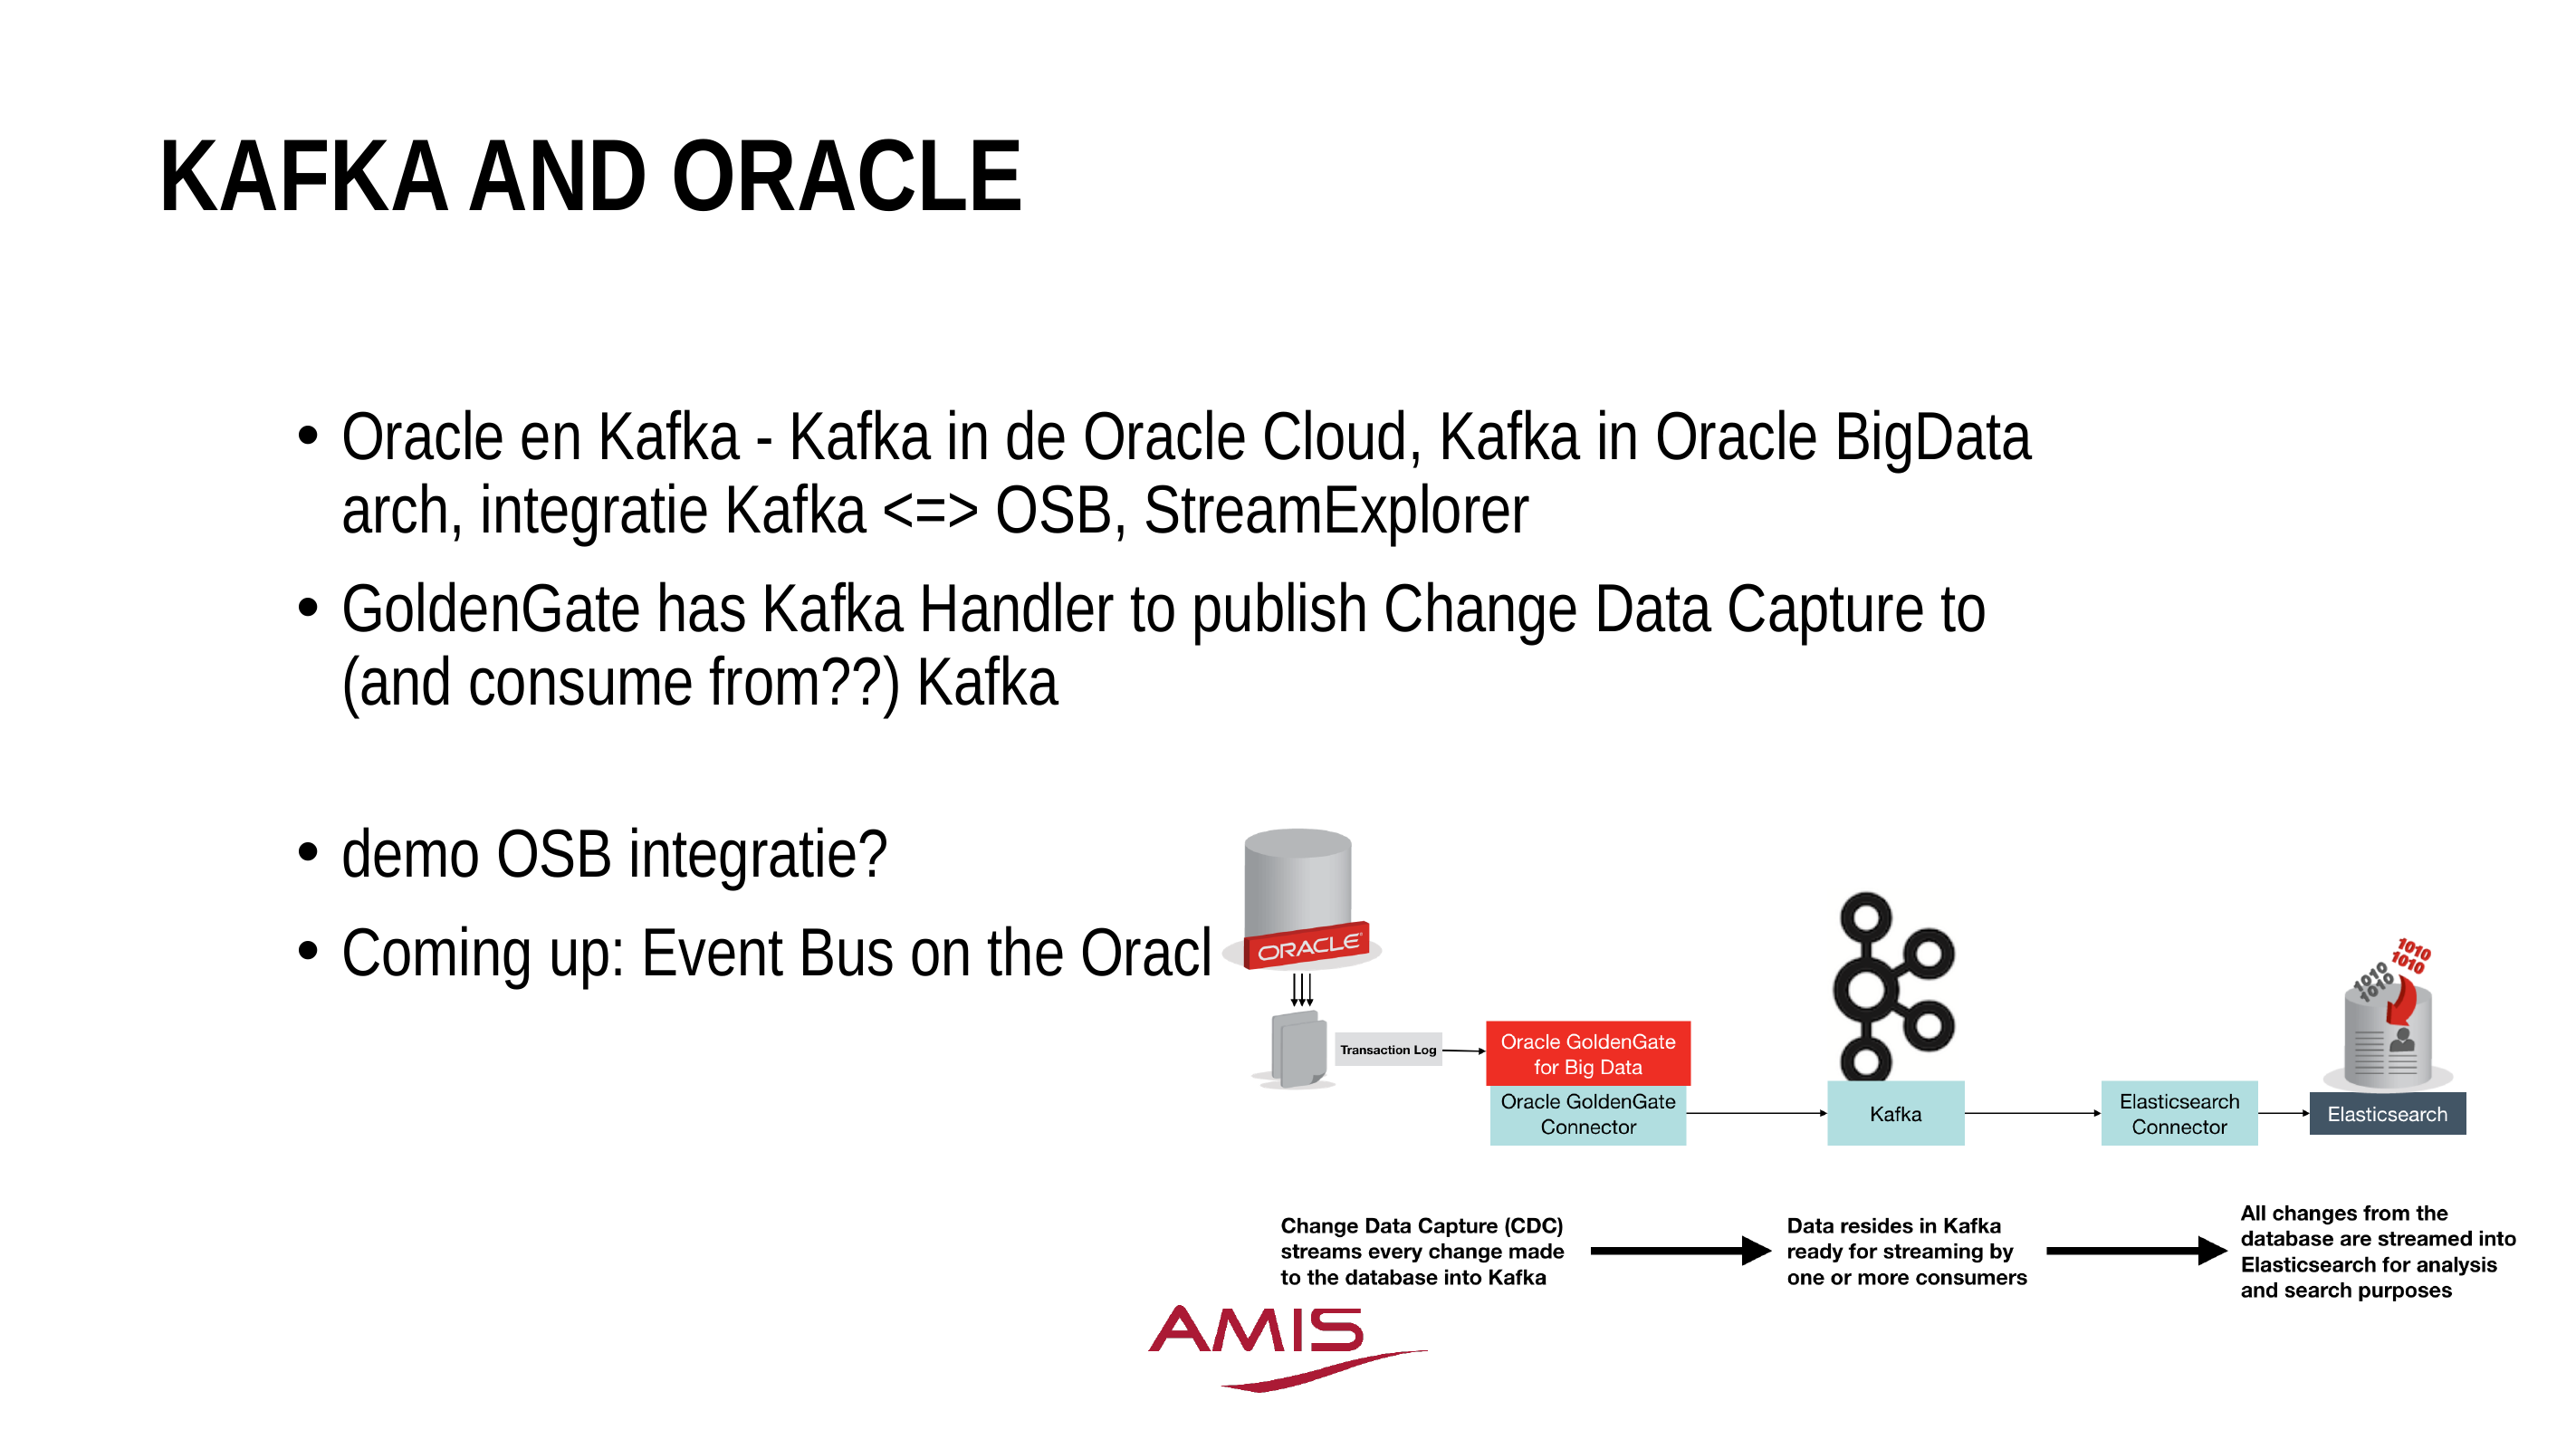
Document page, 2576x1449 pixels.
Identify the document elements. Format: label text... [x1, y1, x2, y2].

picture [1148, 816, 2529, 1393]
title Kafka and Oracle [145, 125, 2059, 326]
list Oracle en Kafka - Kafka in de Oracle Cloud, Kafka in Oracle BigData arch, integratie Kafka <=> OSB, StreamExplorer GoldenGate has Kafka Handler to publish Change Data Capture to (and consume from??) Kafka demo OSB integratie? Coming up: Event Bus on the Oracle Cloud [282, 394, 2059, 1237]
